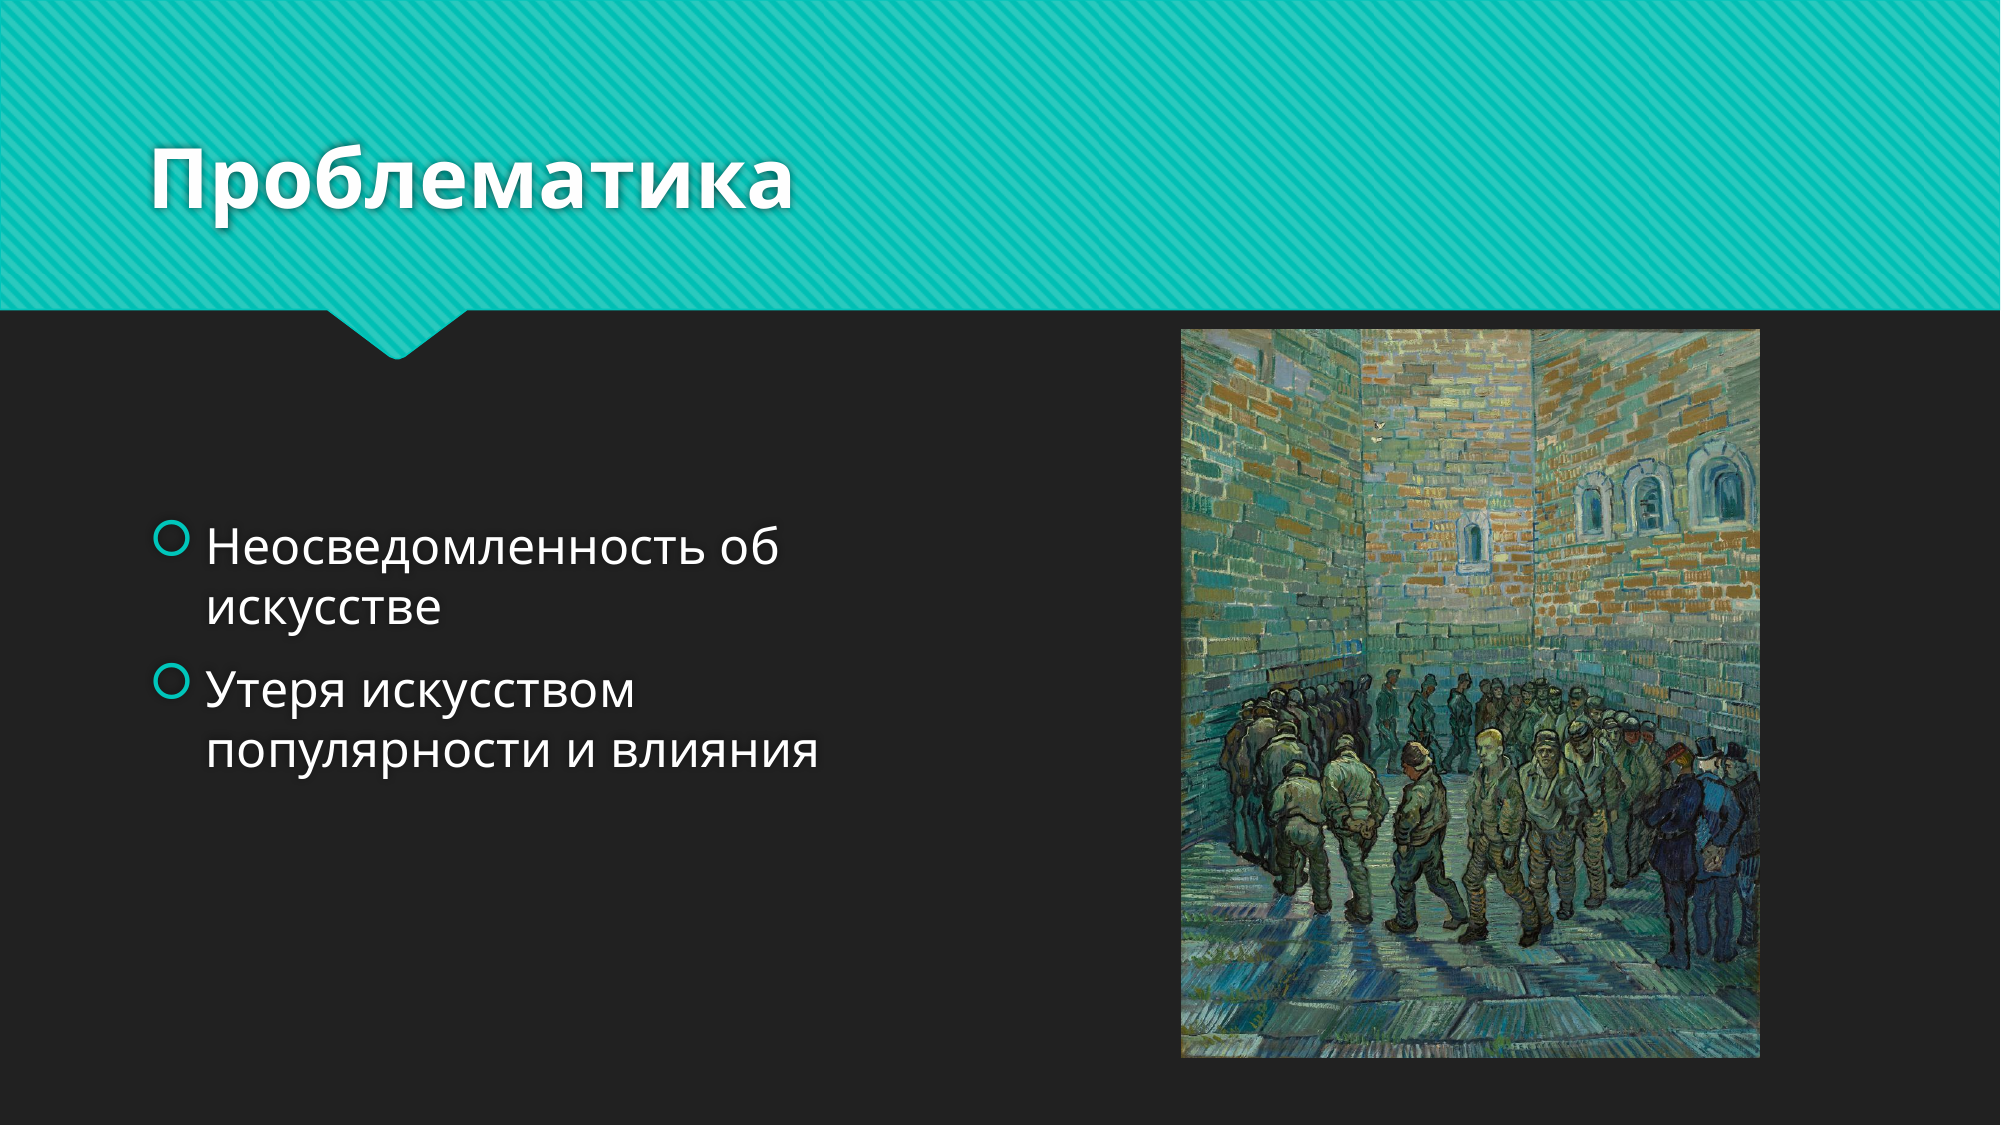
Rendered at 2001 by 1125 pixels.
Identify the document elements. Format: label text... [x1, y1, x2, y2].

list Неосведомленность об искусстве Утеря искусством популярности и влияния [134, 329, 899, 1028]
title Проблематика [132, 73, 1868, 233]
picture [1181, 329, 1760, 1059]
